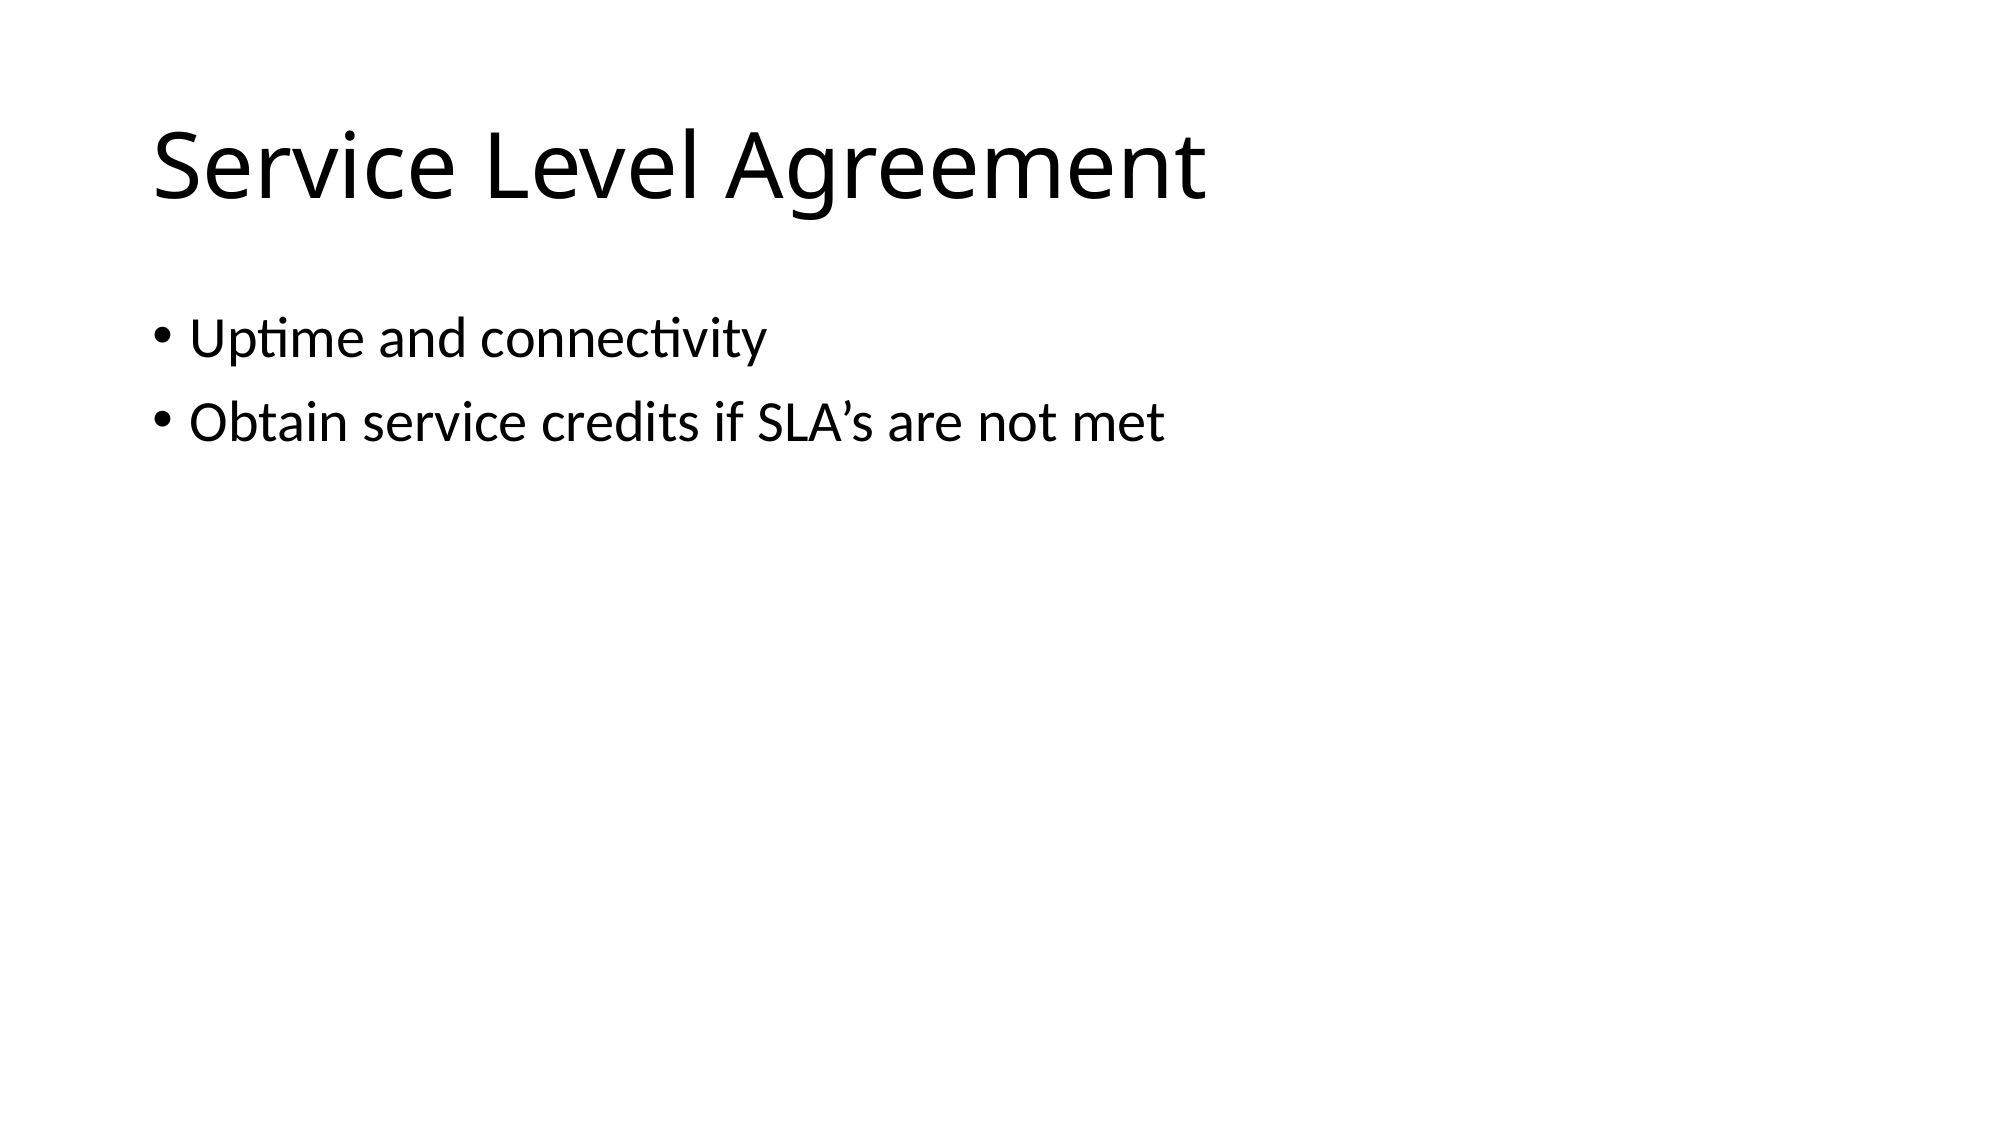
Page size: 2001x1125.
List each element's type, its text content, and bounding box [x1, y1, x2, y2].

title Service Level Agreement [137, 59, 1863, 278]
list Uptime and connectivity Obtain service credits if SLA’s are not met [137, 299, 1863, 1014]
